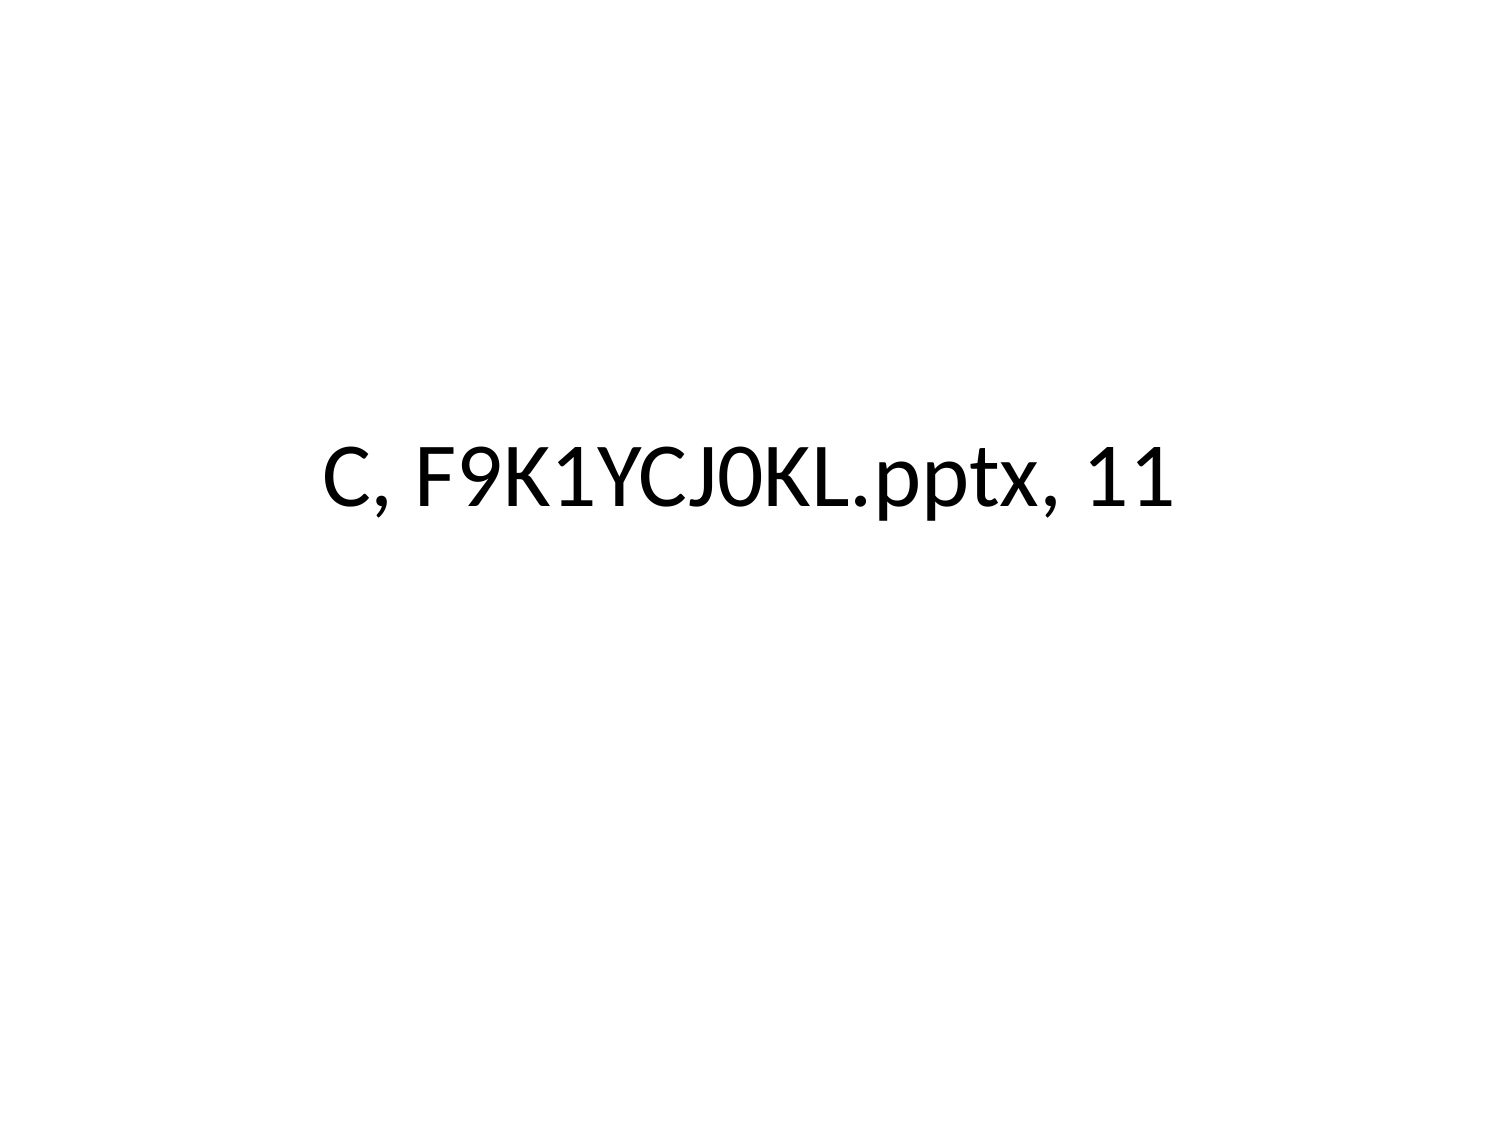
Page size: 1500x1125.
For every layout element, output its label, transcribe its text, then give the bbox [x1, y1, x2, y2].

title C, F9K1YCJ0KL.pptx, 11 [112, 349, 1388, 591]
